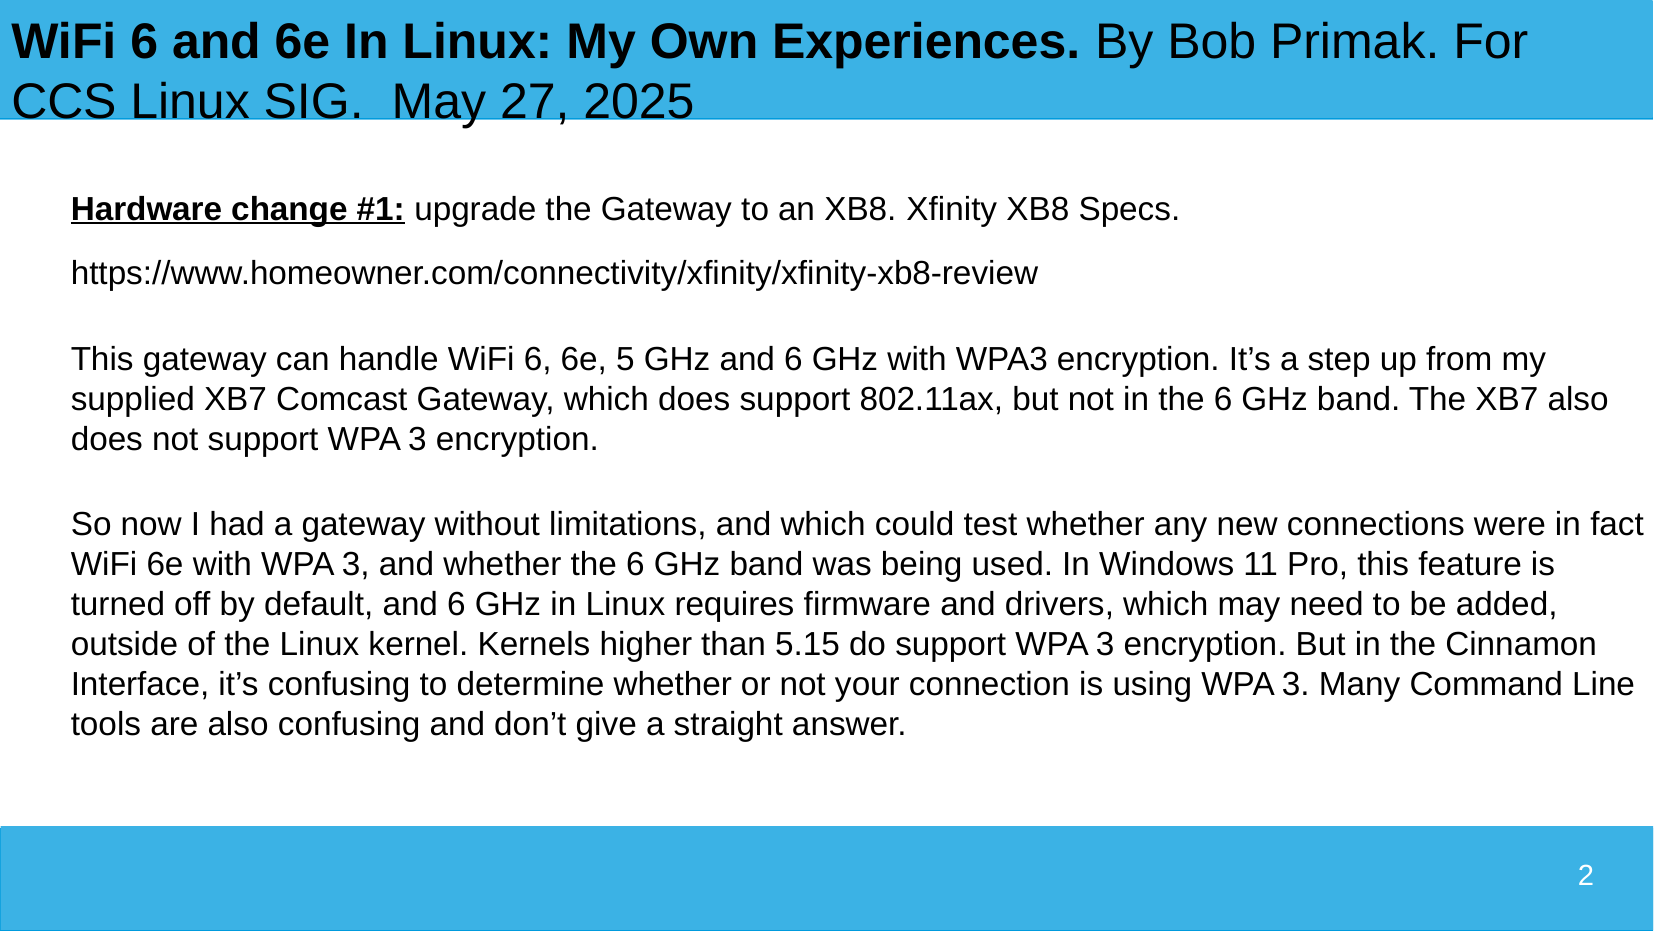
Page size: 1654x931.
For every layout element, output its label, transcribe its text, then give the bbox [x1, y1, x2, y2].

slide_number 2 [1210, 856, 1595, 915]
list Hardware change #1: upgrade the Gateway to an XB8. Xfinity XB8 Specs. https://www.homeowner.com/connectivity/xfinity/xfinity-xb8-review This gateway can handle WiFi 6, 6e, 5 GHz and 6 GHz with WPA3 encryption. It’s a step up from my supplied XB7 Comcast Gateway, which does support 802.11ax, but not in the 6 GHz band. The XB7 also does not support WPA 3 encryption. So now I had a gateway without limitations, and which could test whether any new connections were in fact WiFi 6e with WPA 3, and whether the 6 GHz band was being used. In Windows 11 Pro, this feature is turned off by default, and 6 GHz in Linux requires firmware and drivers, which may need to be added, outside of the Linux kernel. Kernels higher than 5.15 do support WPA 3 encryption. But in the Cinnamon Interface, it’s confusing to determine whether or not your connection is using WPA 3. Many Command Line tools are also confusing and don’t give a straight answer. [0, 124, 1650, 825]
title WiFi 6 and 6e In Linux: My Own Experiences. By Bob Primak. For CCS Linux SIG. May 27, 2025 [11, 0, 1547, 124]
